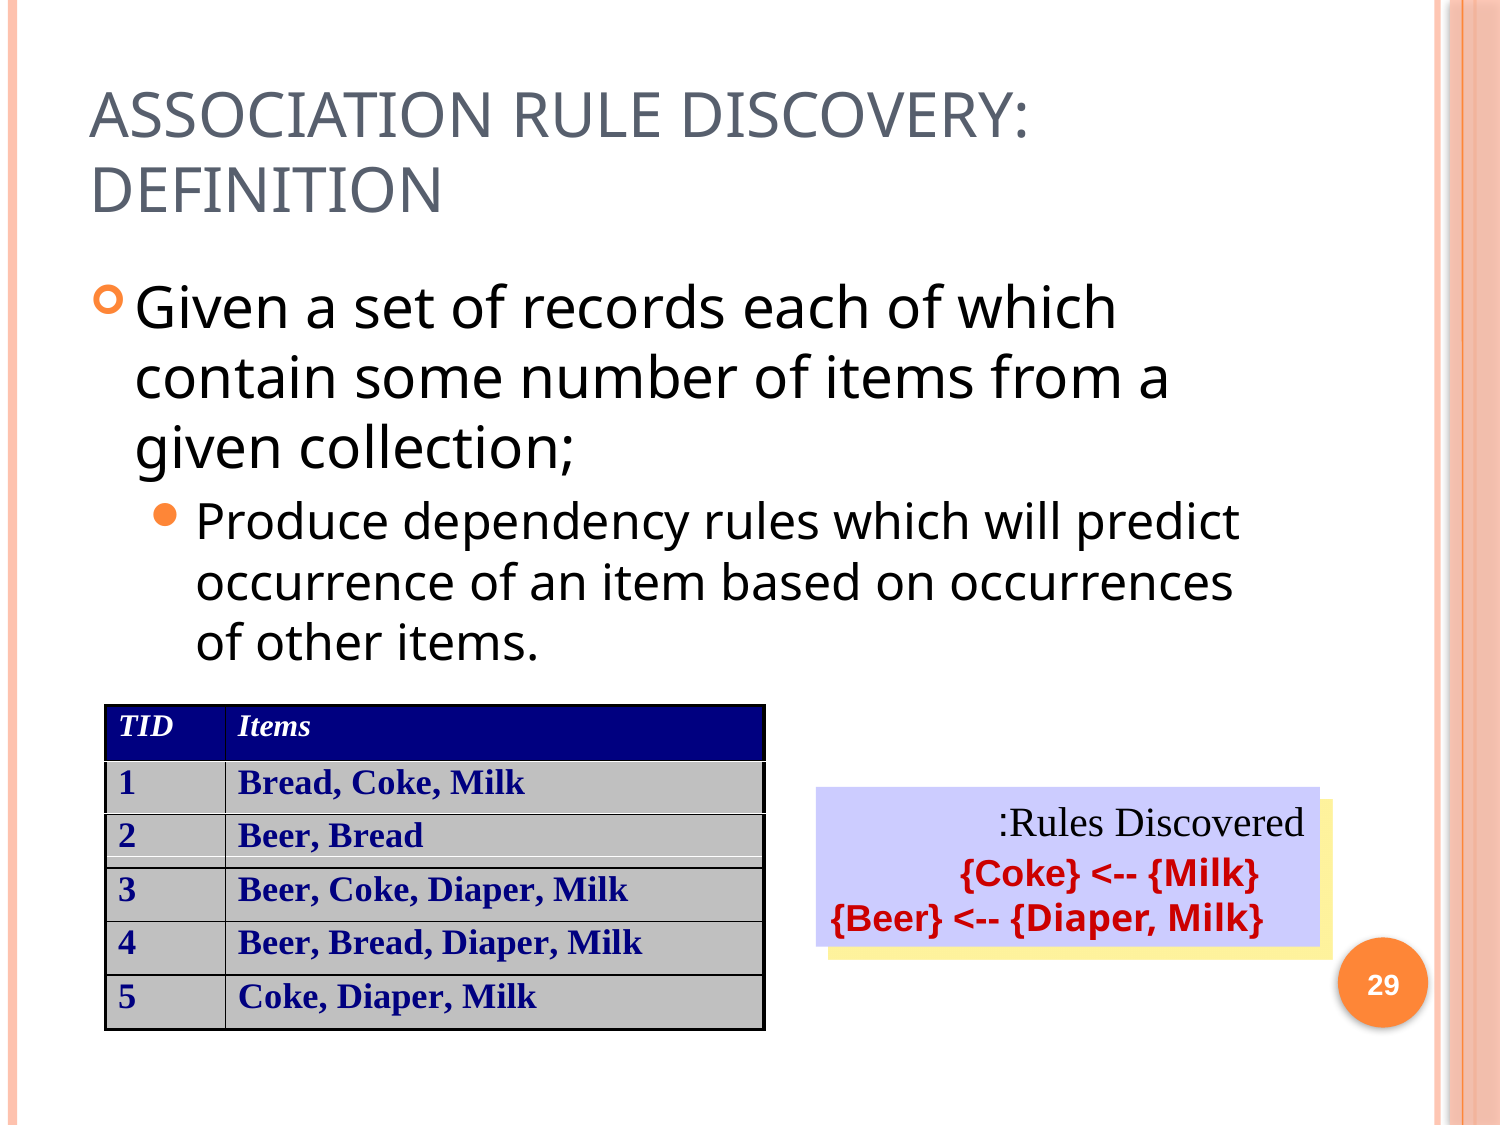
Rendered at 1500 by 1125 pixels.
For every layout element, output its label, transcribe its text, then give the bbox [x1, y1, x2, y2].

text_box Rules Discovered: {Milk} --> {Coke} {Diaper, Milk} --> {Beer} [815, 786, 1320, 947]
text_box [87, 703, 775, 1058]
slide_number 29 [1333, 940, 1434, 1026]
title Association Rule Discovery: Definition [75, 45, 1300, 233]
list Given a set of records each of which contain some number of items from a given collection; Produce dependency rules which will predict occurrence of an item based on occurrences of other items. [74, 262, 1301, 1063]
